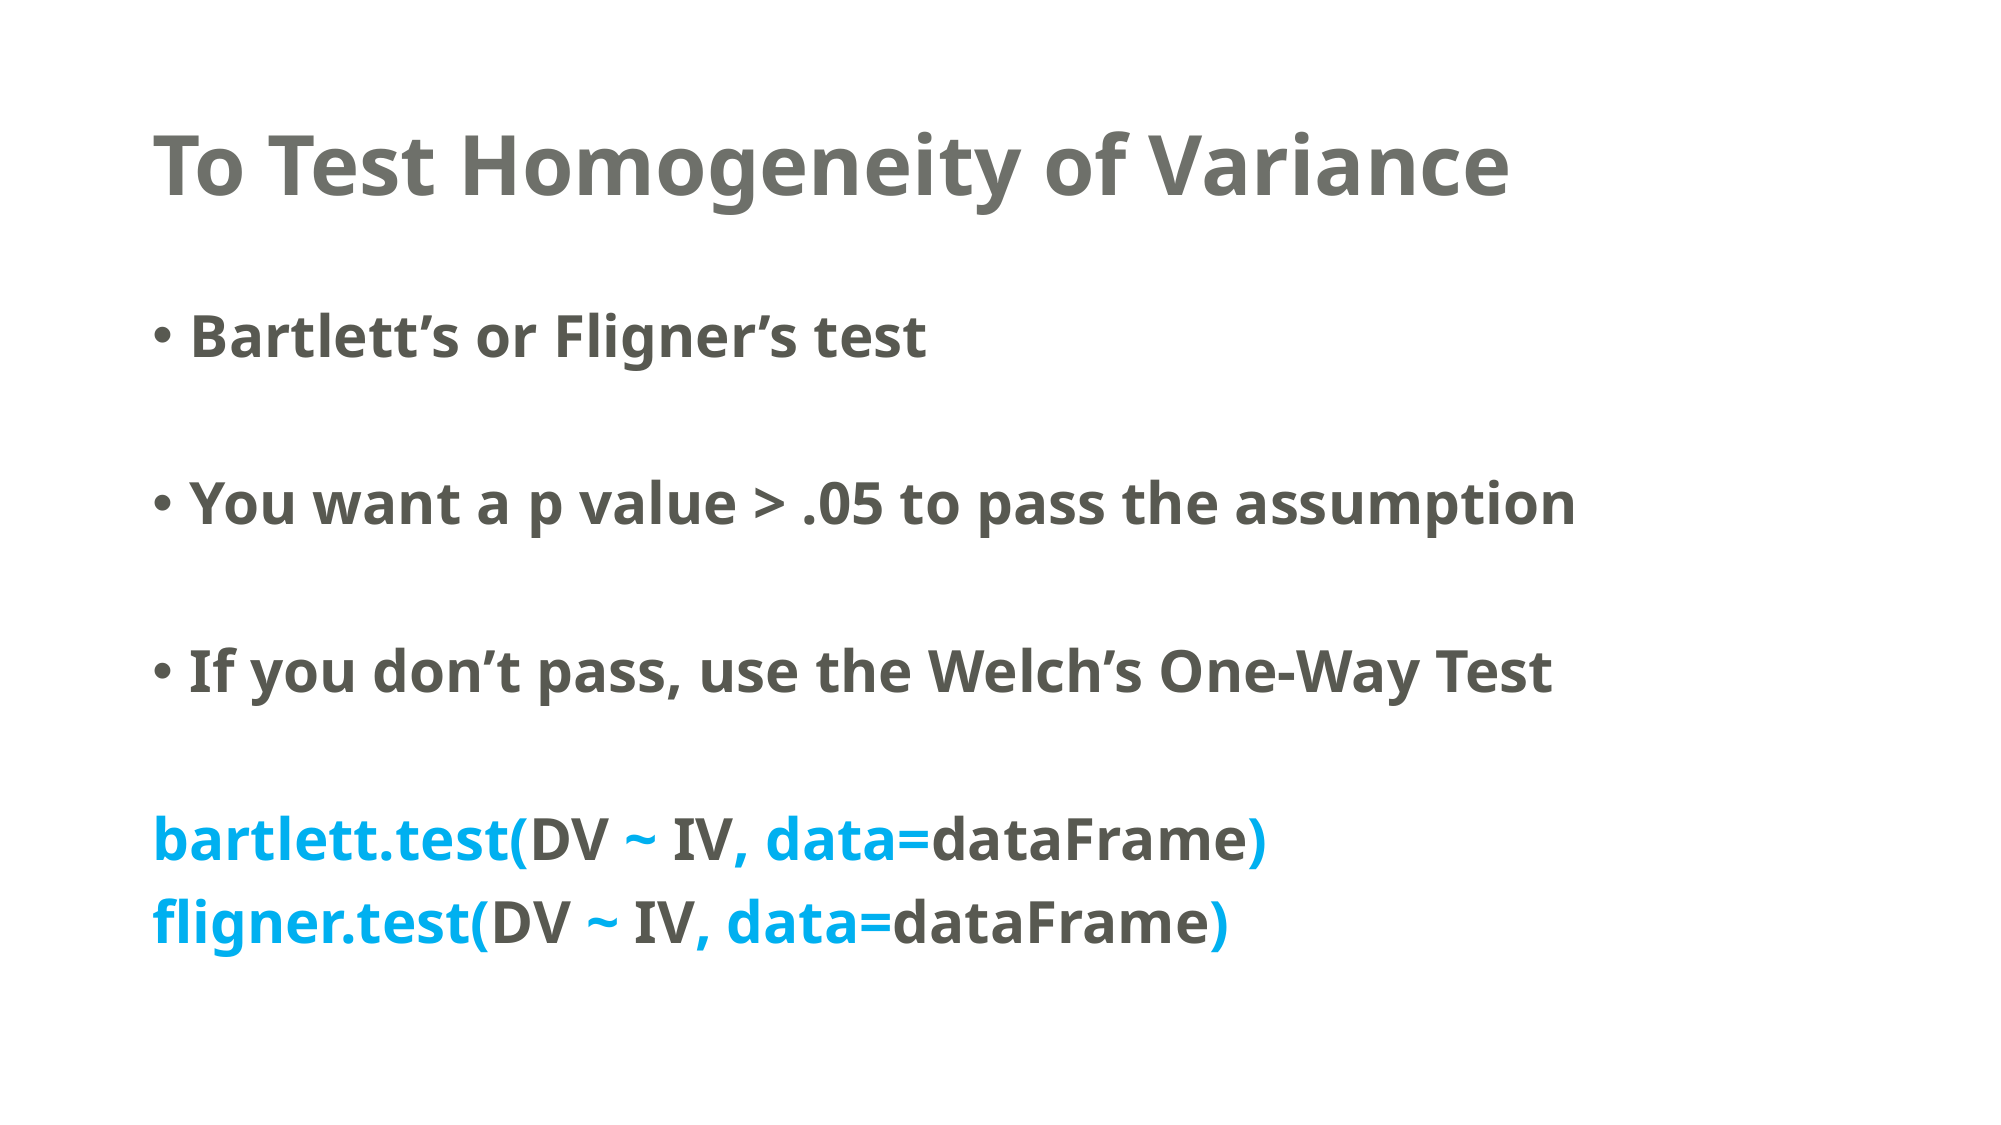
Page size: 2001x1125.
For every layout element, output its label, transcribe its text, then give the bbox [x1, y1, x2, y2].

title To Test Homogeneity of Variance [137, 59, 1863, 278]
list Bartlett’s or Fligner’s test You want a p value > .05 to pass the assumption If you don’t pass, use the Welch’s One-Way Test bartlett.test(DV ~ IV, data=dataFrame) fligner.test(DV ~ IV, data=dataFrame) [137, 299, 1863, 1014]
